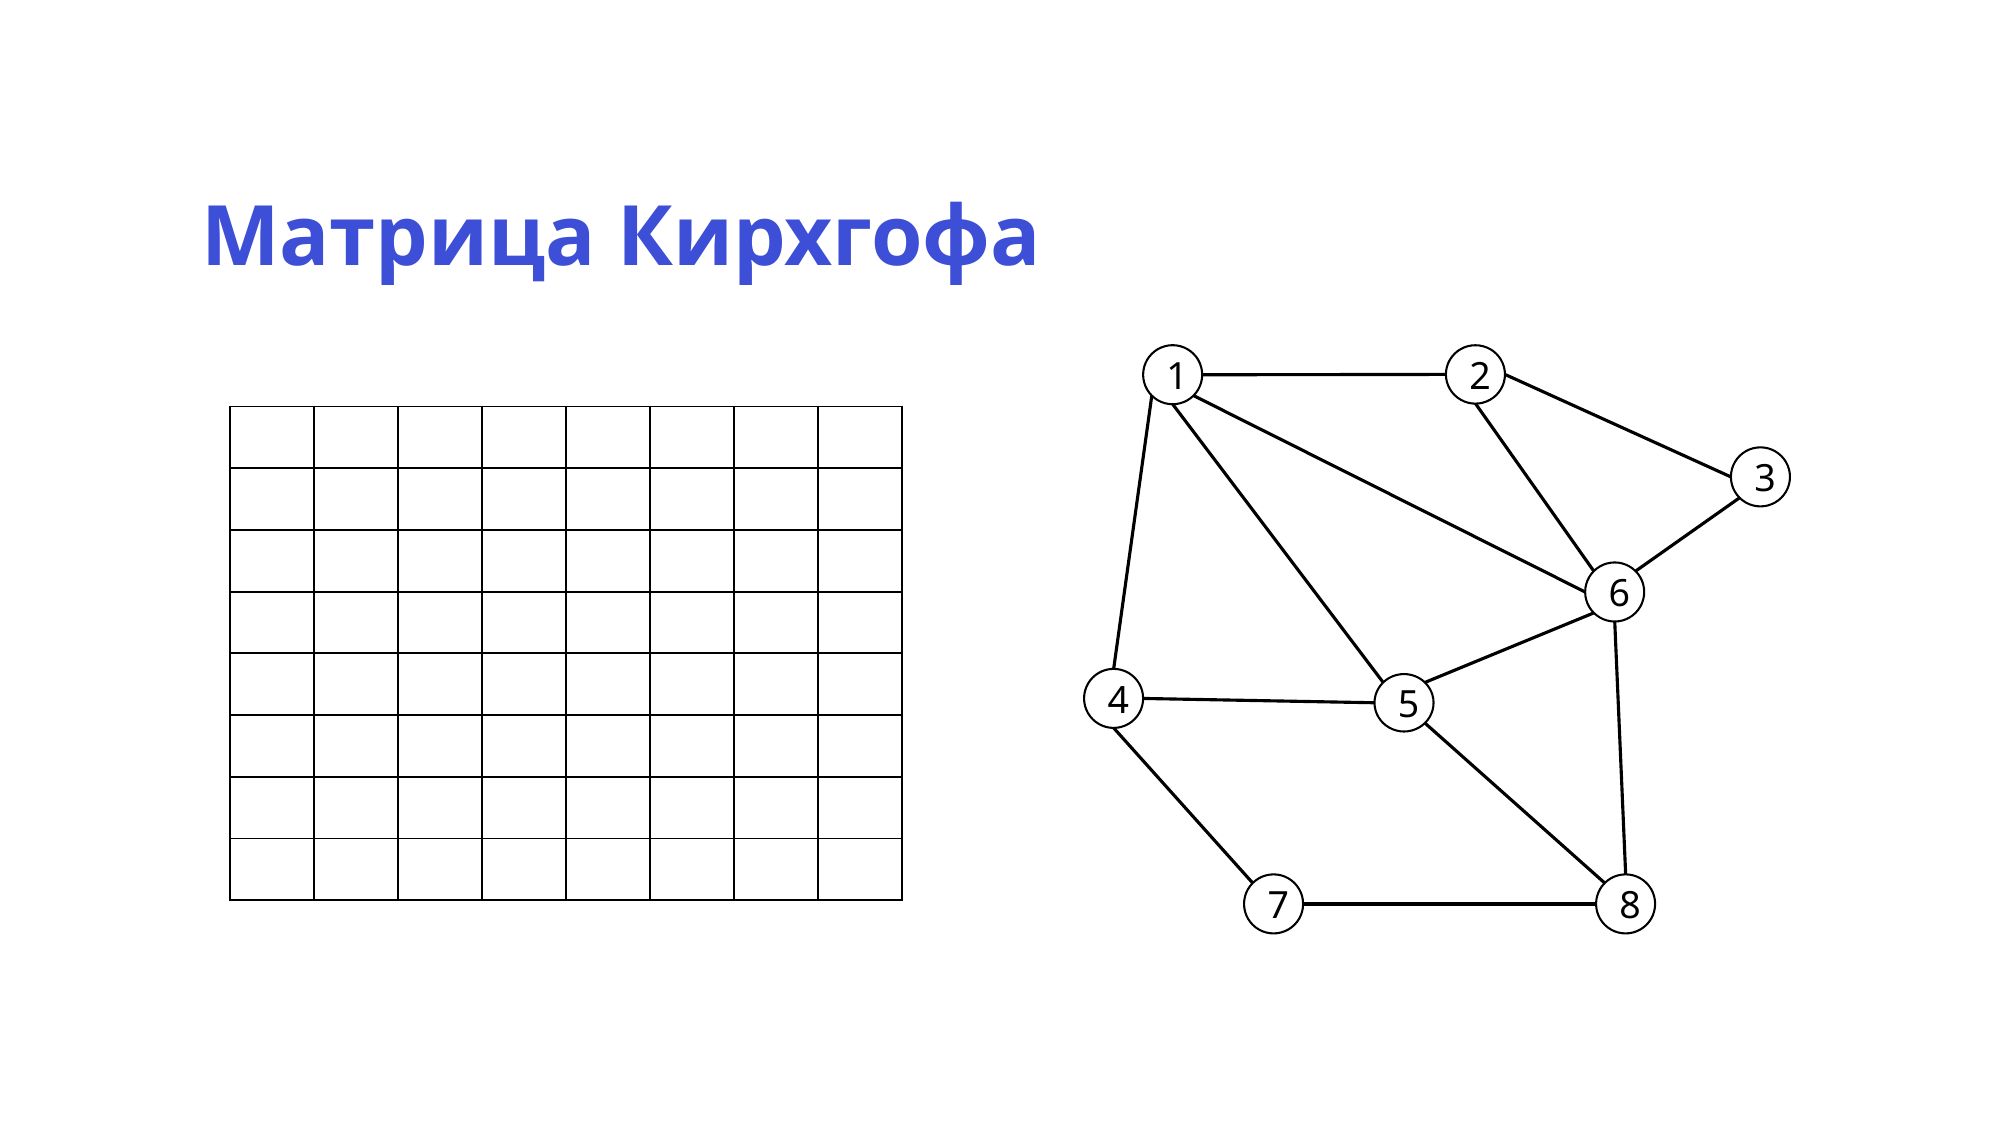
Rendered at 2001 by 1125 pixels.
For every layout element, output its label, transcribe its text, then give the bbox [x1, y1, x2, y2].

text_box 2 [1444, 344, 1506, 395]
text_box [1143, 698, 1375, 703]
table_cell [231, 654, 313, 714]
table_cell [651, 593, 733, 652]
table_cell [399, 716, 481, 776]
text_box 7 [1243, 873, 1305, 935]
table_cell [483, 839, 565, 899]
table_cell [315, 593, 397, 652]
table_cell [651, 531, 733, 591]
table_cell [567, 839, 649, 899]
text_box 6 [1584, 561, 1646, 623]
table_cell [315, 654, 397, 714]
table_cell [315, 778, 397, 838]
table_header [399, 407, 481, 467]
text_box Матрица Кирхгофа [186, 185, 1814, 306]
table_cell [231, 469, 313, 529]
text_box 4 [1083, 667, 1145, 729]
text_box 8 [1595, 873, 1657, 935]
table_header [651, 407, 733, 467]
table_cell [819, 531, 901, 591]
table_cell [567, 778, 649, 838]
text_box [1475, 403, 1594, 572]
table_cell [735, 593, 817, 652]
table_header [735, 407, 817, 467]
table_cell [567, 654, 649, 714]
table_cell [651, 839, 733, 899]
text_box 1 [1142, 344, 1204, 406]
table_header [483, 407, 565, 467]
table_cell [483, 716, 565, 776]
table_cell [231, 778, 313, 838]
table_cell [735, 531, 817, 591]
table_cell [735, 654, 817, 714]
table_cell [735, 778, 817, 838]
table_cell [315, 839, 397, 899]
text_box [1113, 727, 1253, 883]
table_cell [819, 839, 901, 899]
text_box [1424, 723, 1605, 884]
table_cell [483, 469, 565, 529]
table_cell [651, 778, 733, 838]
table_cell [735, 839, 817, 899]
table_cell [483, 531, 565, 591]
table_header [819, 407, 901, 467]
table_cell [819, 593, 901, 652]
table_cell [651, 654, 733, 714]
table_cell [399, 593, 481, 652]
table_cell [567, 593, 649, 652]
table_cell [399, 469, 481, 529]
table_cell [567, 469, 649, 529]
table_cell [315, 469, 397, 529]
table_cell [819, 778, 901, 838]
table_header [231, 407, 313, 467]
table_cell [231, 531, 313, 591]
table_header [315, 407, 397, 467]
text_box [1504, 374, 1731, 477]
table_cell [567, 531, 649, 591]
table_header [567, 407, 649, 467]
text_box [1635, 497, 1740, 572]
table_cell [651, 469, 733, 529]
table_cell [231, 716, 313, 776]
table_cell [735, 469, 817, 529]
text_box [1113, 395, 1152, 669]
table_cell [483, 654, 565, 714]
table_cell [399, 654, 481, 714]
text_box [1614, 621, 1626, 875]
table_cell [315, 531, 397, 591]
text_box 3 [1730, 446, 1791, 508]
table_cell [231, 593, 313, 652]
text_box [1172, 404, 1384, 683]
table_cell [483, 778, 565, 838]
table_cell [483, 593, 565, 652]
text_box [1193, 395, 1586, 592]
table_cell [735, 716, 817, 776]
table_cell [819, 469, 901, 529]
table_cell [315, 716, 397, 776]
table_cell [651, 716, 733, 776]
table_cell [231, 839, 313, 899]
table_cell [567, 716, 649, 776]
table_cell [819, 654, 901, 714]
table_cell [399, 839, 481, 899]
table_cell [819, 716, 901, 776]
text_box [1424, 612, 1594, 683]
table_cell [399, 531, 481, 591]
table_cell [399, 778, 481, 838]
text_box 5 [1373, 673, 1435, 733]
